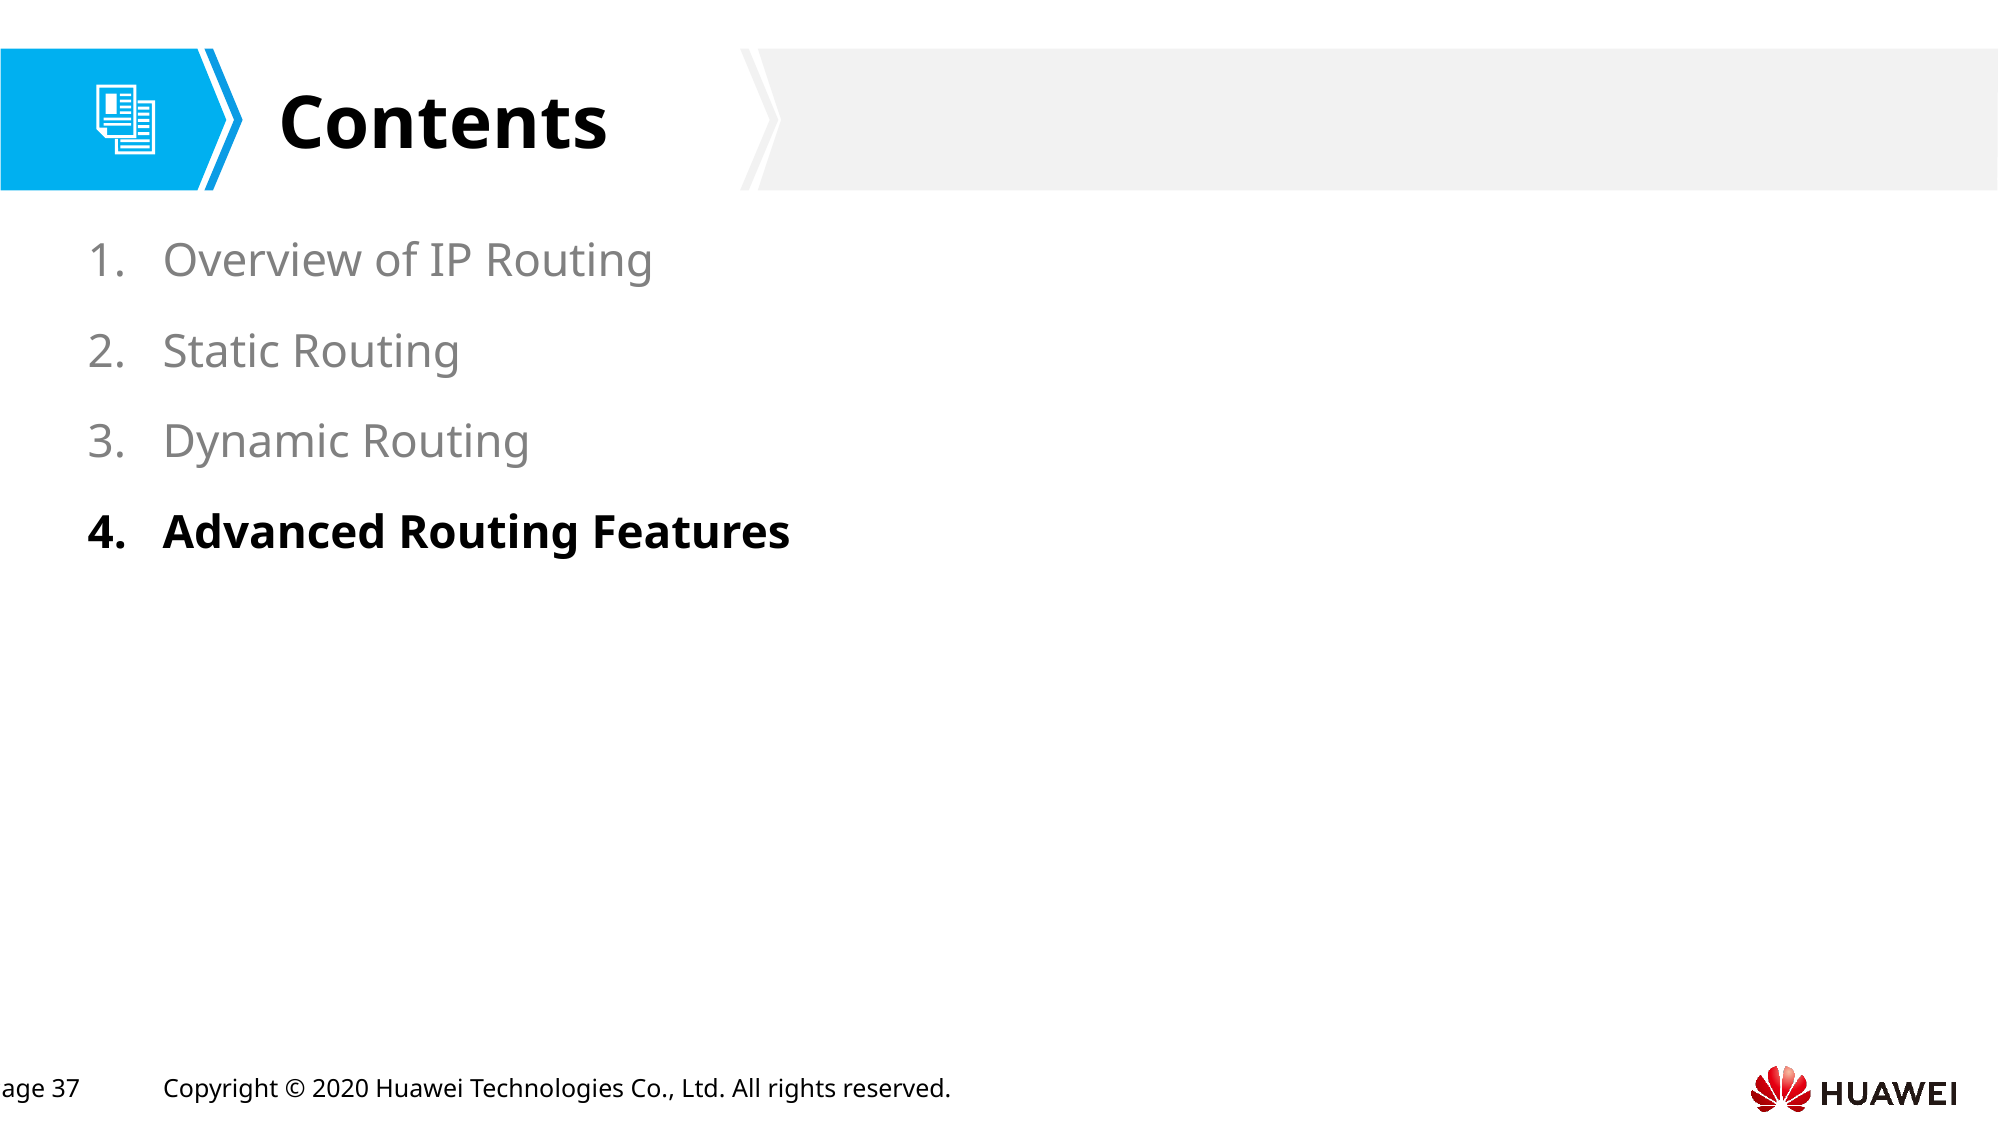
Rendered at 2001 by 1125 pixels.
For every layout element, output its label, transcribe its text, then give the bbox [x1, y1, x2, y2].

picture [1751, 1066, 1956, 1112]
list Overview of IP Routing Static Routing Dynamic Routing Advanced Routing Features [74, 202, 1930, 971]
